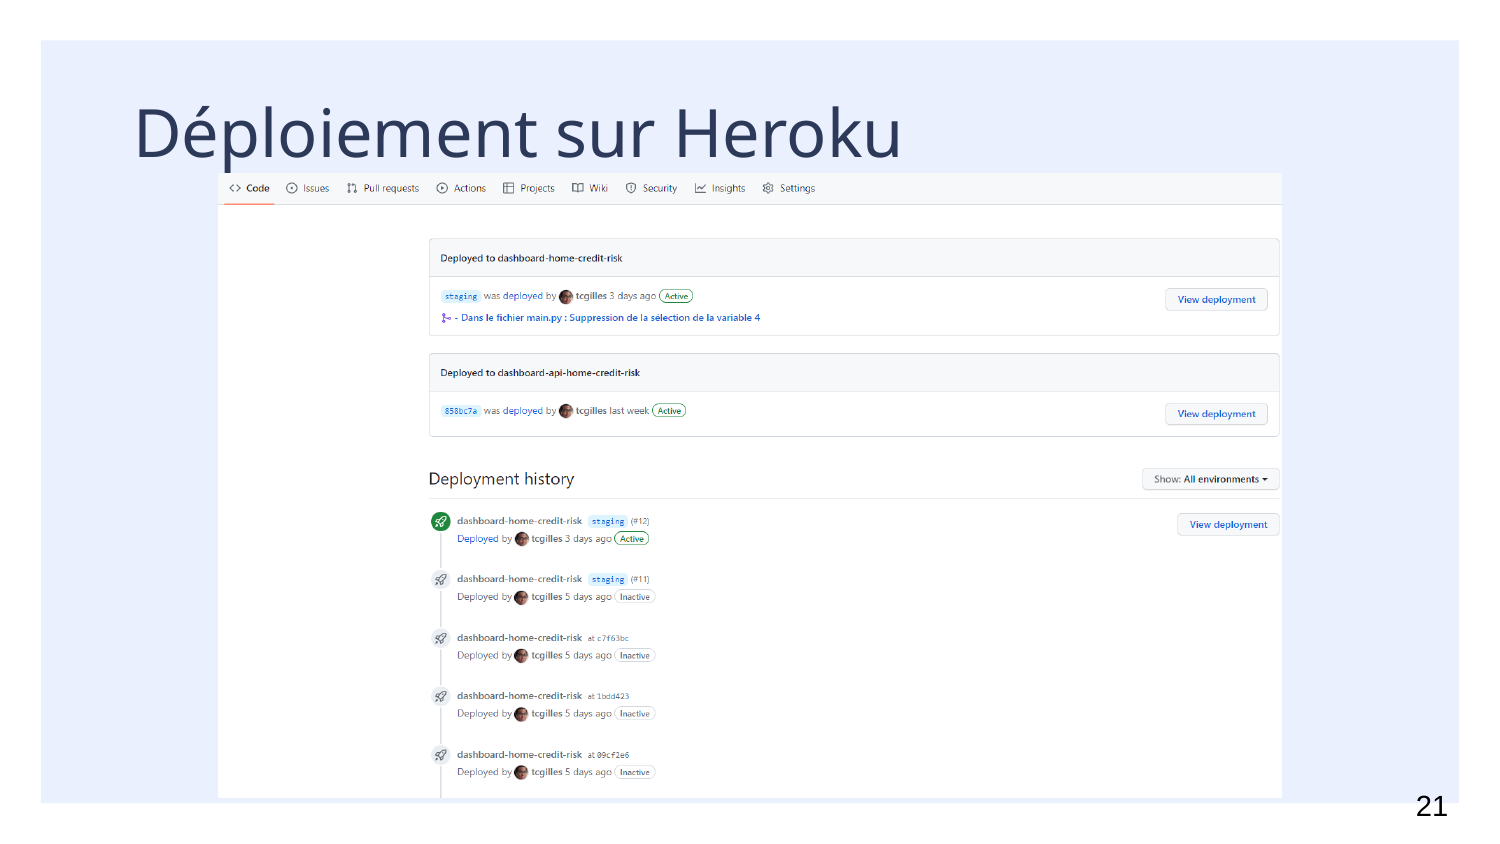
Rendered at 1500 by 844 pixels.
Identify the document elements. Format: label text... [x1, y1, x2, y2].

text_box 21 [1401, 779, 1500, 830]
picture [218, 172, 1282, 799]
title Déploiement sur Heroku [118, 76, 1382, 174]
